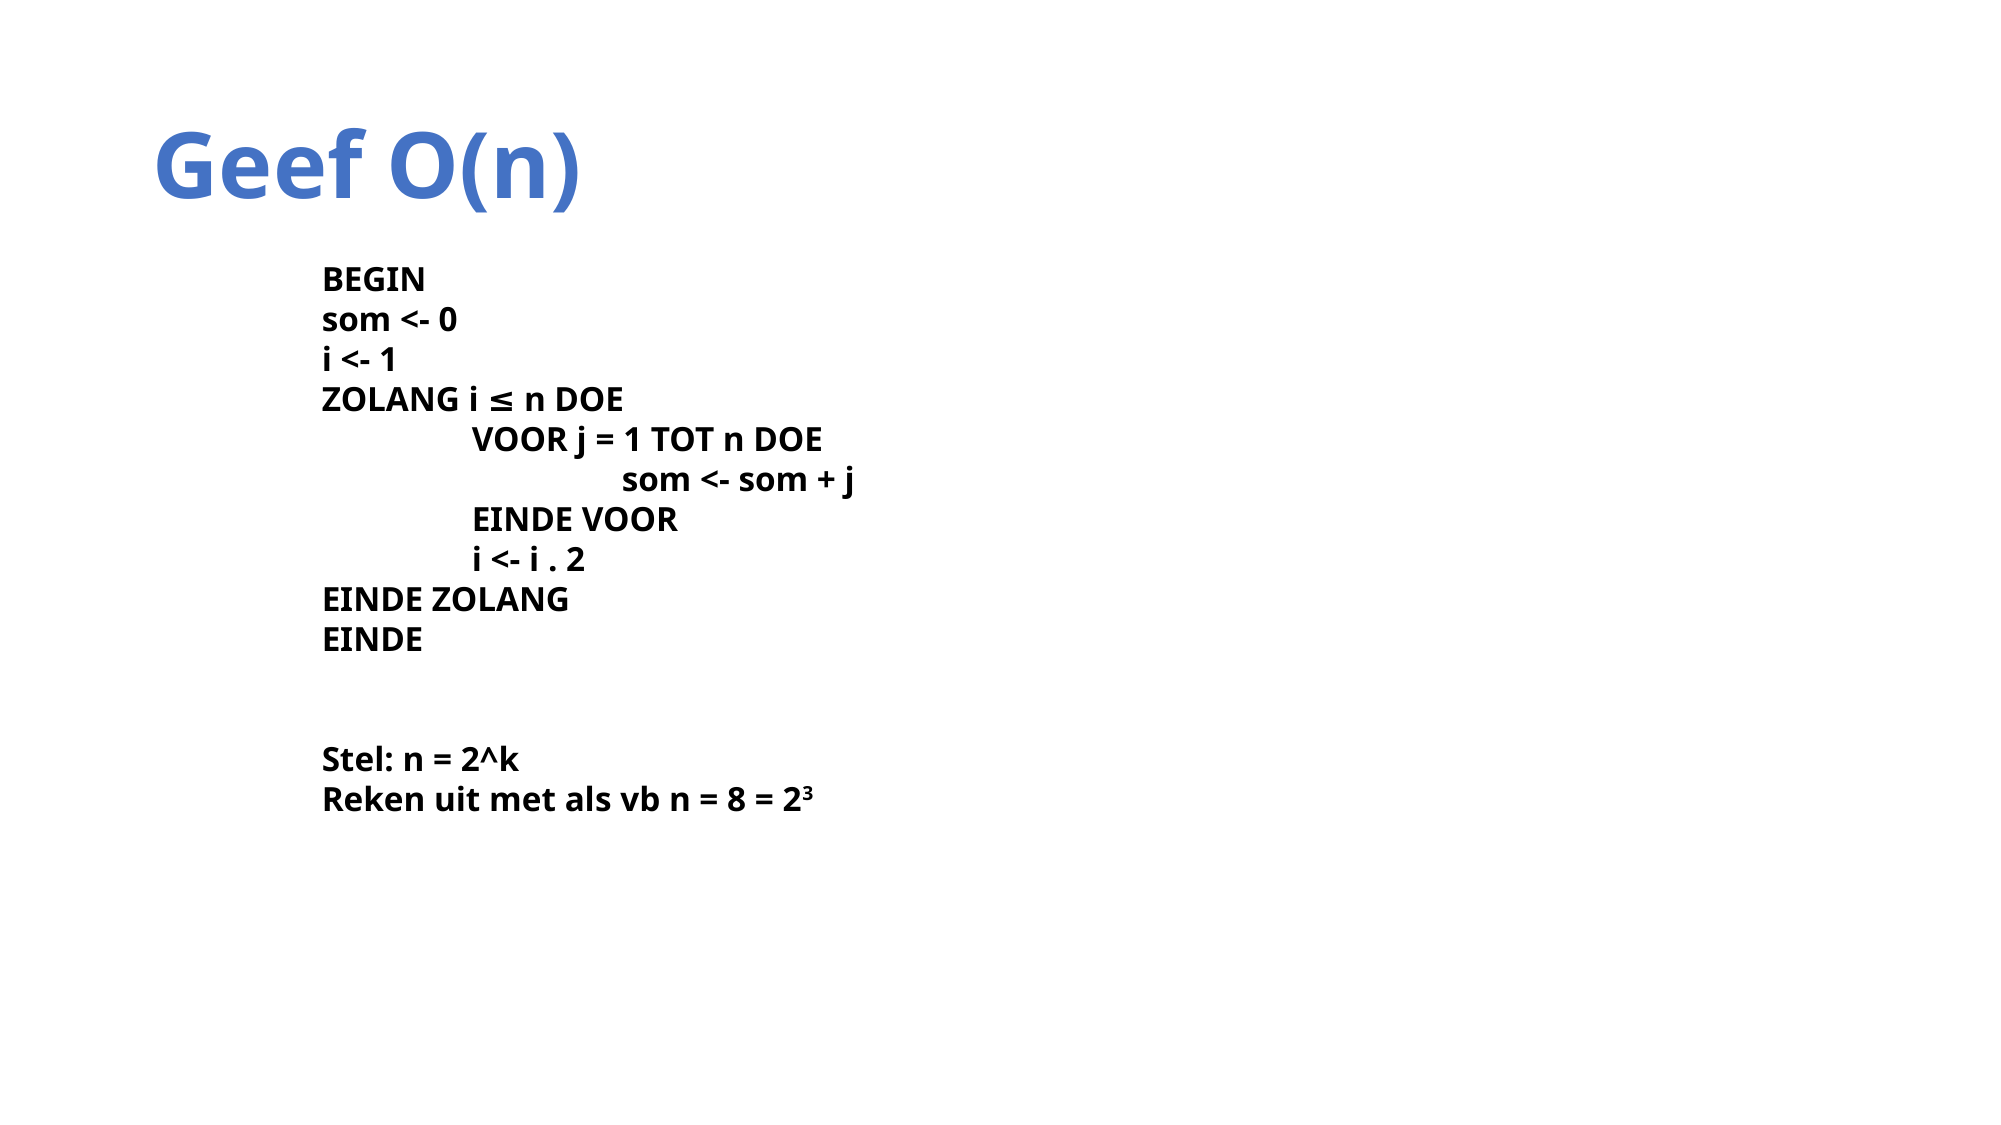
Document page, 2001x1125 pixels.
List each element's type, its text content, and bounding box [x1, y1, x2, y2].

title Geef O(n) [137, 59, 1863, 278]
text_box BEGIN som <- 0 i <- 1 ZOLANG i ≤ n DOE VOOR j = 1 TOT n DOE som <- som + j EINDE VOOR i <- i . 2 EINDE ZOLANG EINDE Stel: n = 2^k Reken uit met als vb n = 8 = 23 [306, 251, 880, 825]
